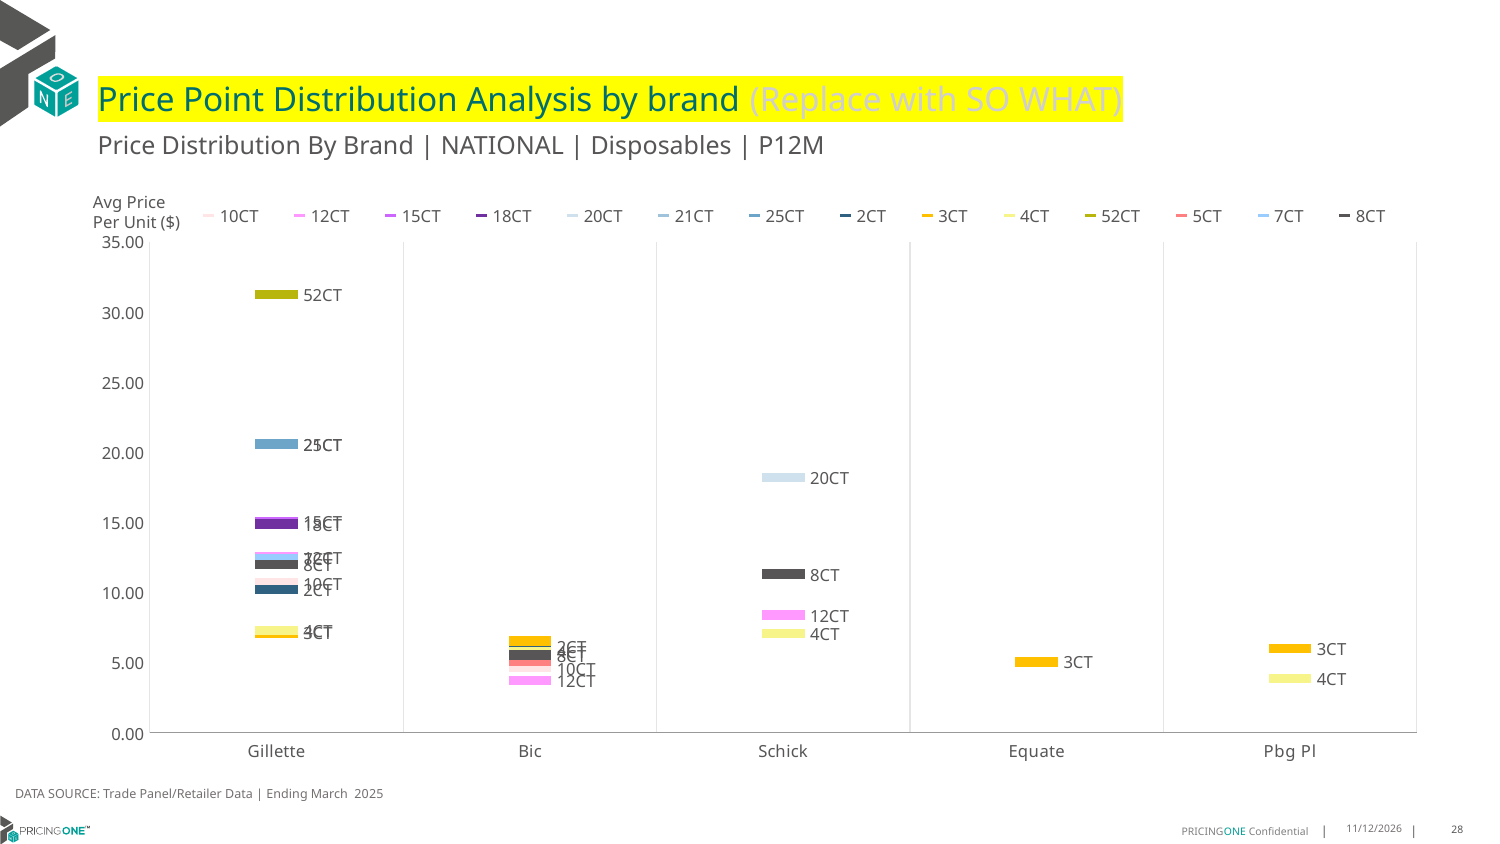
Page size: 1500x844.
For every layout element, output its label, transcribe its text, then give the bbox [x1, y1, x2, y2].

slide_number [1325, 815, 1417, 844]
list Price Distribution By Brand | NATIONAL | Disposables | P12M [82, 127, 1418, 186]
title Price Point Distribution Analysis by brand (Replace with SO WHAT) [82, 0, 1418, 127]
chart [88, 185, 1418, 776]
list DATA SOURCE: Trade Panel/Retailer Data | Ending March 2025 [0, 776, 750, 814]
slide_number 28 [1417, 815, 1479, 844]
